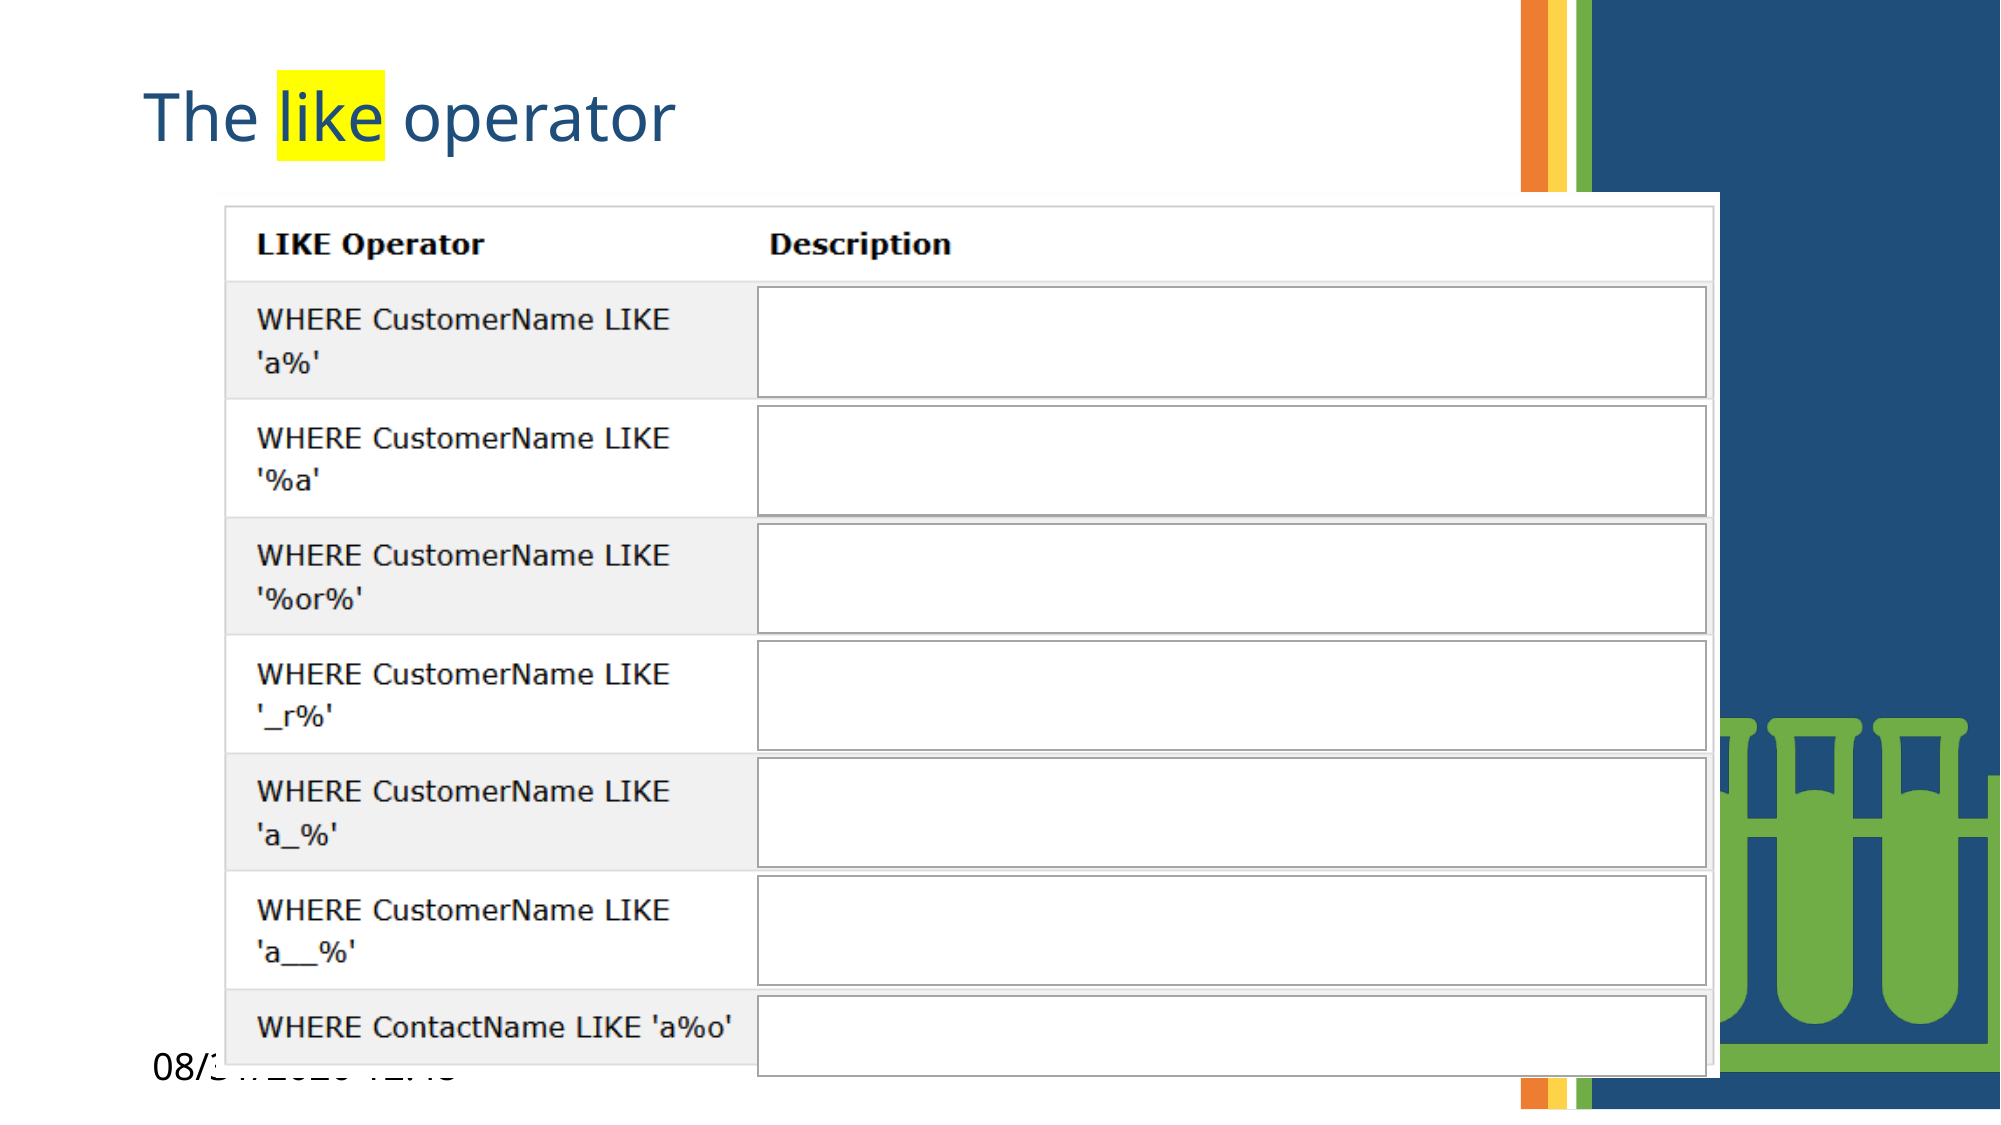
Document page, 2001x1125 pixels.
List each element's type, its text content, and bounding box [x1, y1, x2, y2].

title The like operator [128, 72, 1504, 168]
picture [216, 192, 1721, 1078]
text_box [67, 167, 1159, 933]
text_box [1520, 0, 2000, 1125]
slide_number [137, 1035, 588, 1096]
